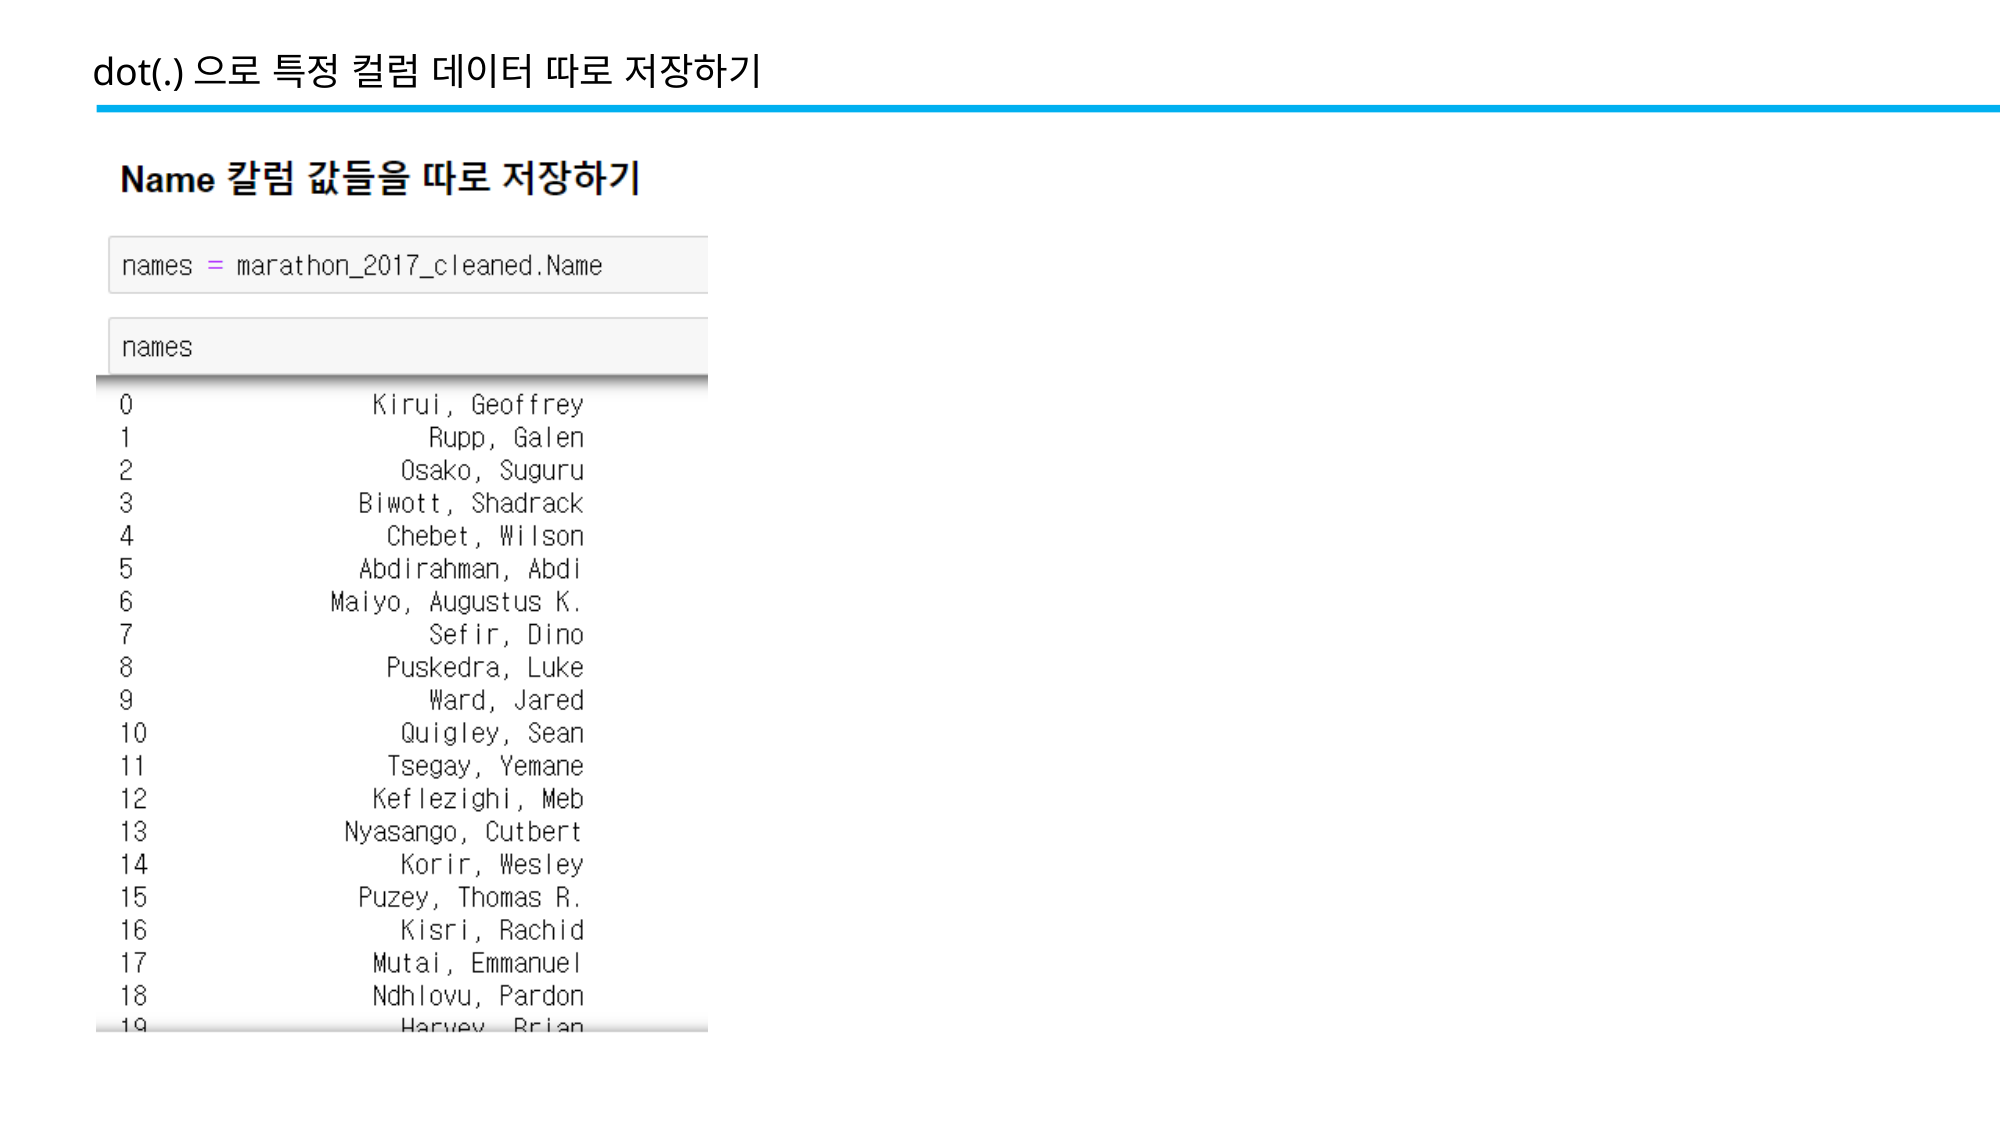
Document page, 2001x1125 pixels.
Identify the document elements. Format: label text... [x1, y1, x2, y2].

picture [96, 147, 708, 1051]
text_box [96, 104, 2000, 113]
text_box dot(.)으로 특정 컬럼 데이터 따로 저장하기 [77, 40, 984, 101]
